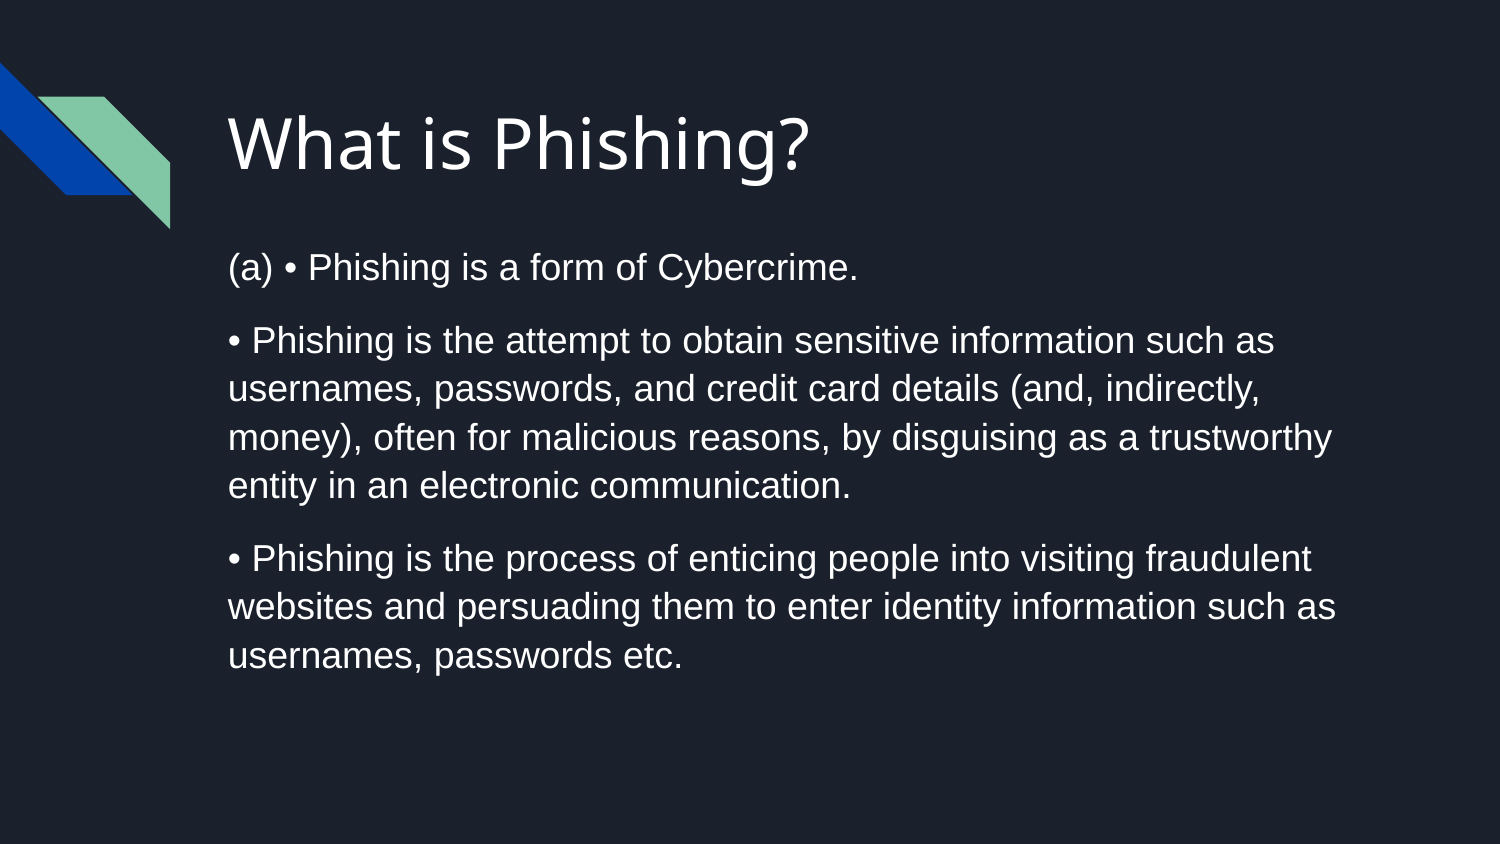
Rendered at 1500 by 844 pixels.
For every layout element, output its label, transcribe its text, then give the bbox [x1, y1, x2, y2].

title What is Phishing? [212, 64, 1368, 215]
list (a) • Phishing is a form of Cybercrime. • Phishing is the attempt to obtain sensitive information such as usernames, passwords, and credit card details (and, indirectly, money), often for malicious reasons, by disguising as a trustworthy entity in an electronic communication. • Phishing is the process of enticing people into visiting fraudulent websites and persuading them to enter identity information such as usernames, passwords etc. [212, 225, 1368, 764]
